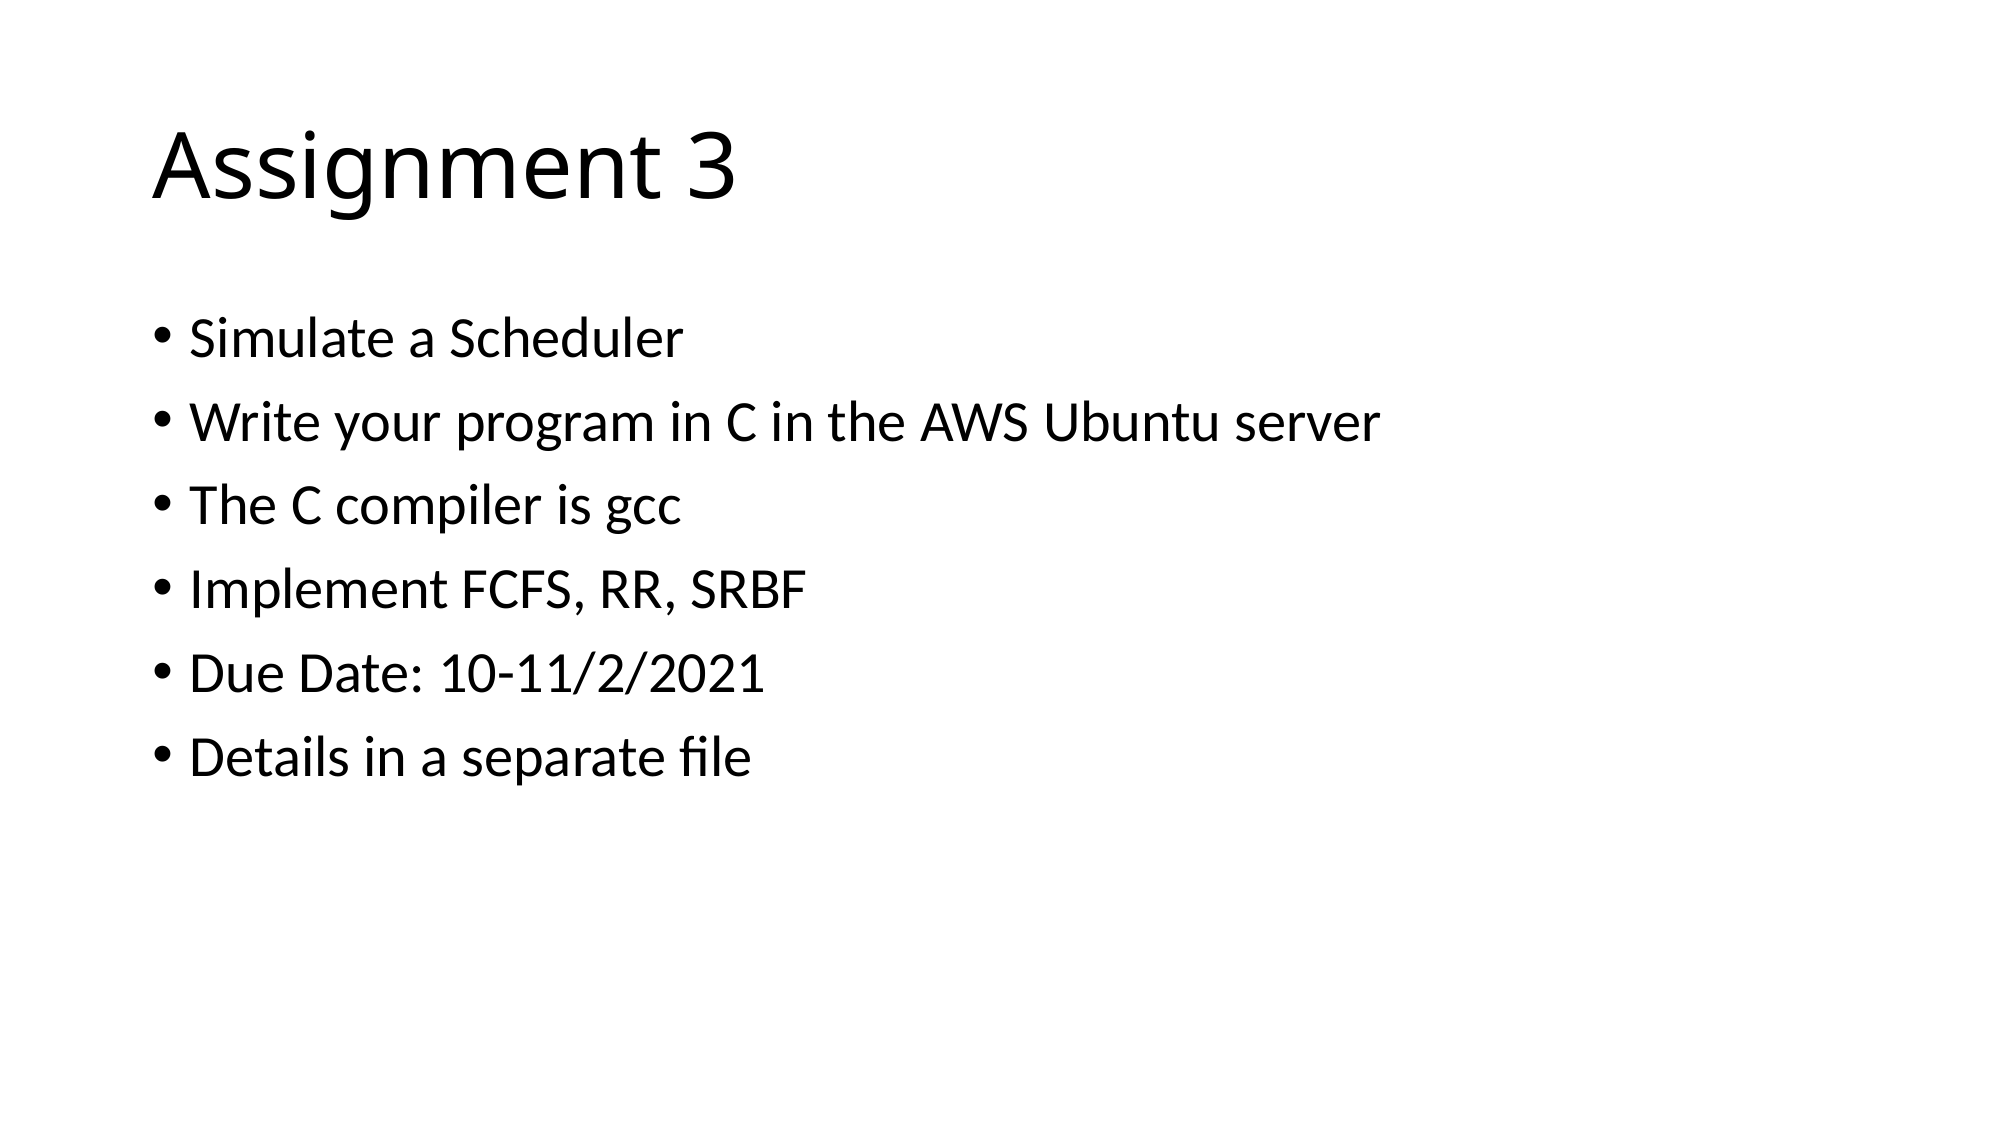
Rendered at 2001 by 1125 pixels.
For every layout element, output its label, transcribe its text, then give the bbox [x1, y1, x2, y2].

list Simulate a Scheduler Write your program in C in the AWS Ubuntu server The C compiler is gcc Implement FCFS, RR, SRBF Due Date: 10-11/2/2021 Details in a separate file [137, 299, 1863, 1014]
title Assignment 3 [137, 59, 1863, 278]
